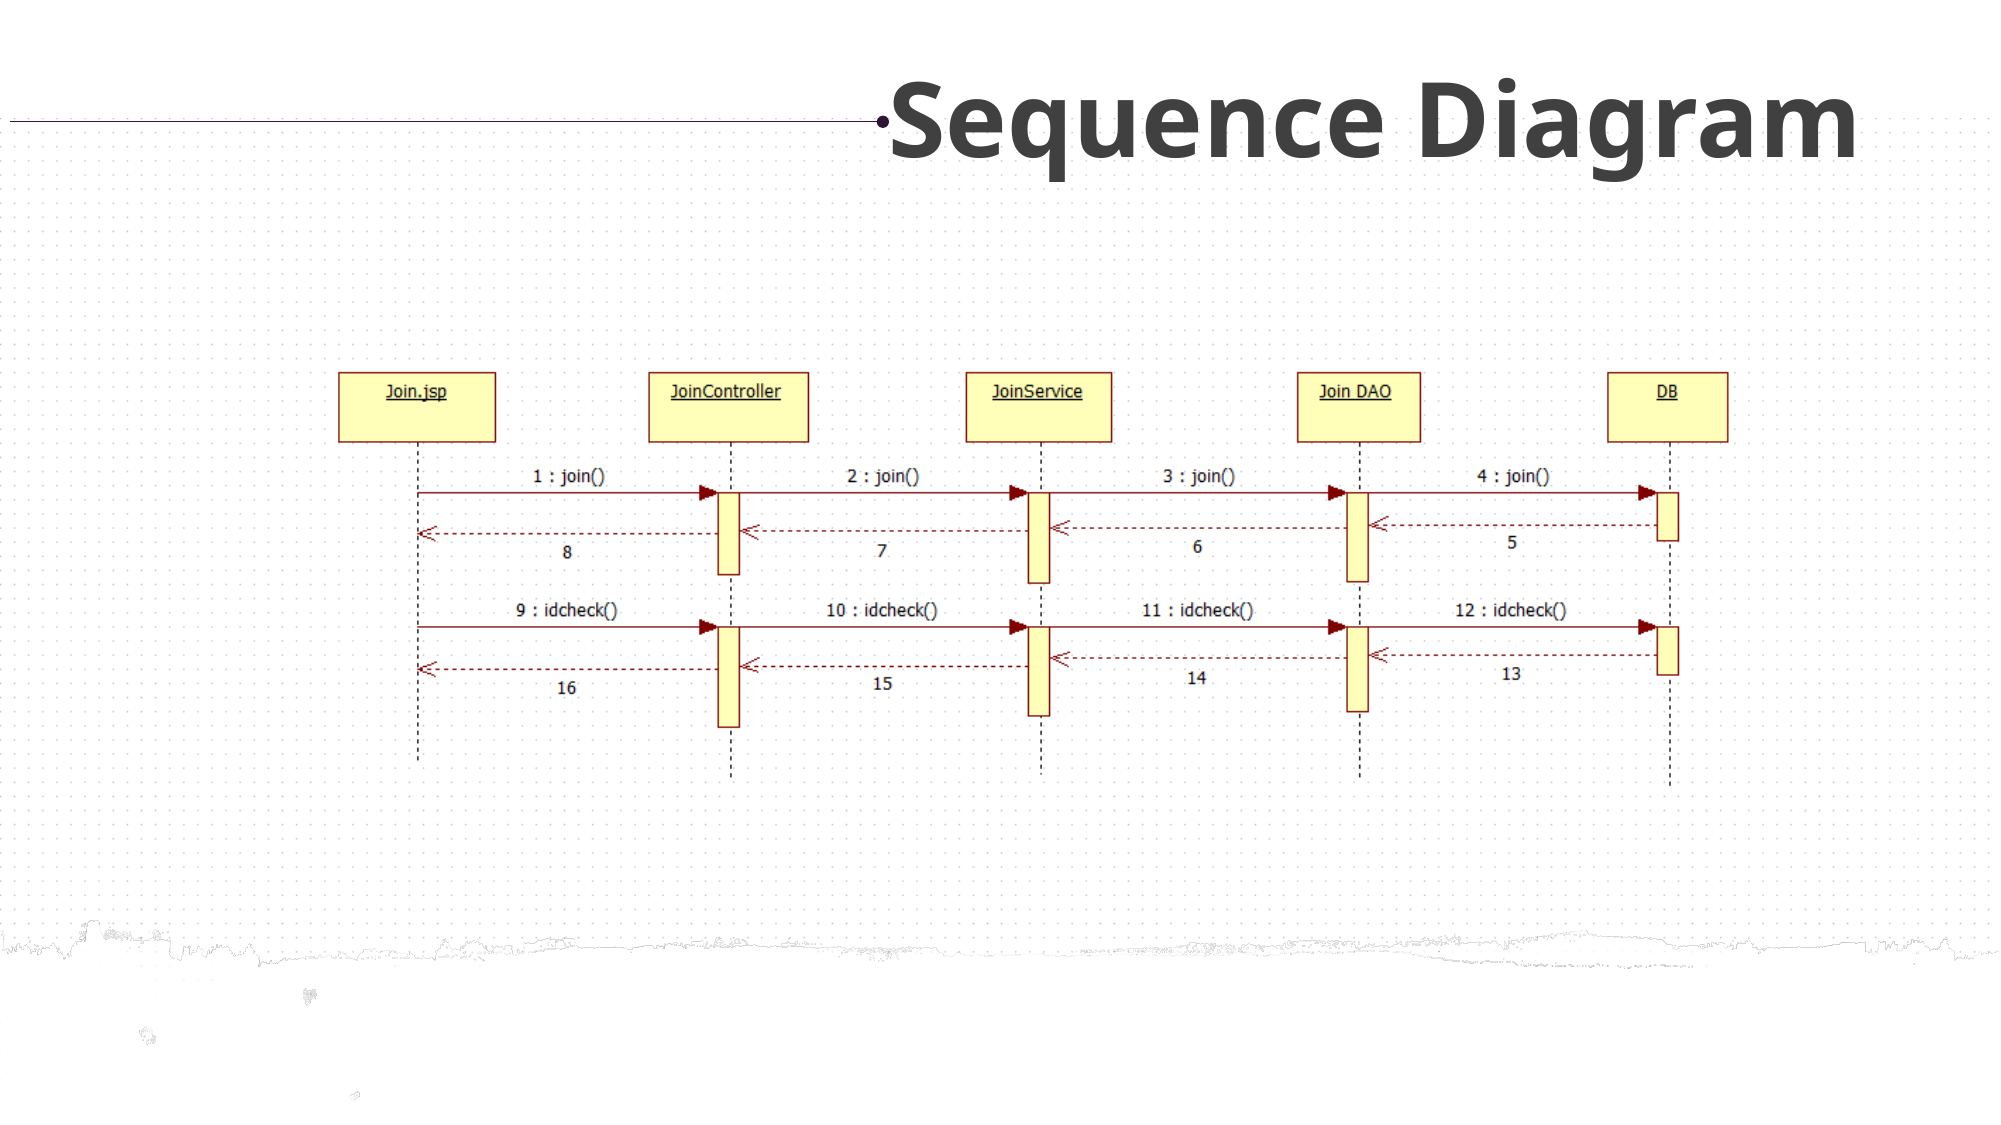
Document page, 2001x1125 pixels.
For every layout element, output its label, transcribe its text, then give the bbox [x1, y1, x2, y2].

text_box Sequence Diagram [137, 53, 1863, 118]
picture [0, 118, 2000, 1125]
